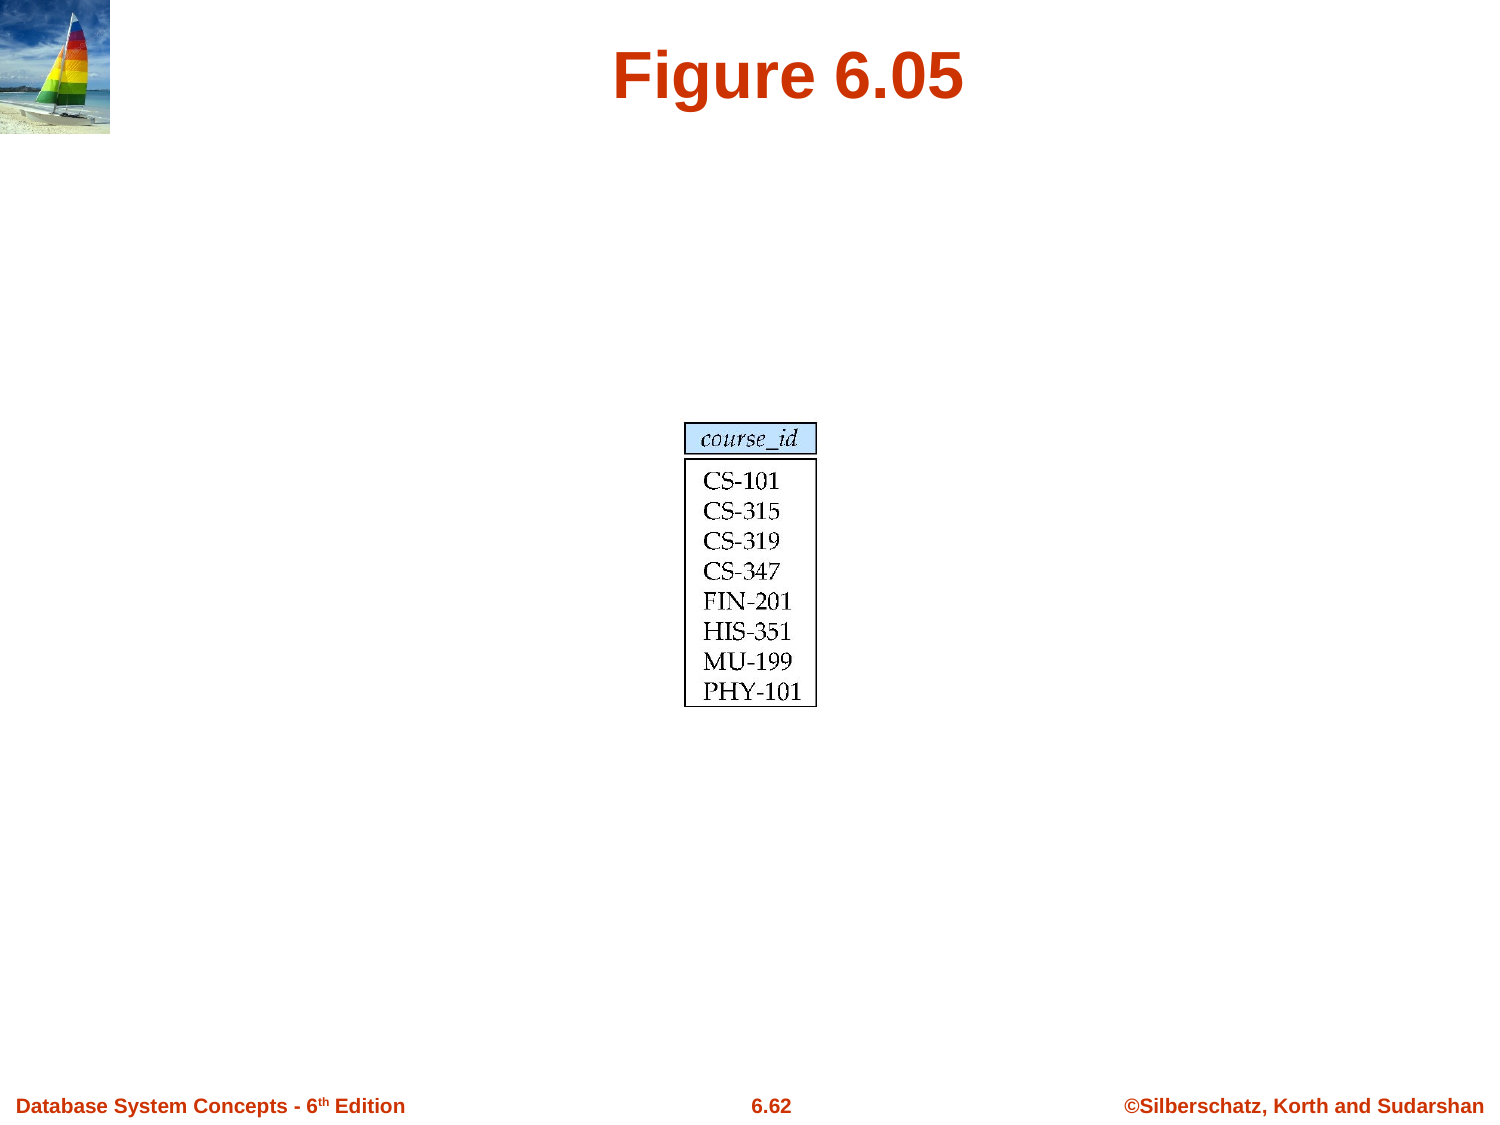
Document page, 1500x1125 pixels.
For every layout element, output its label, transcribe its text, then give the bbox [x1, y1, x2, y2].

picture [0, 0, 110, 134]
title Figure 6.05 [126, 19, 1451, 120]
picture [680, 418, 819, 707]
